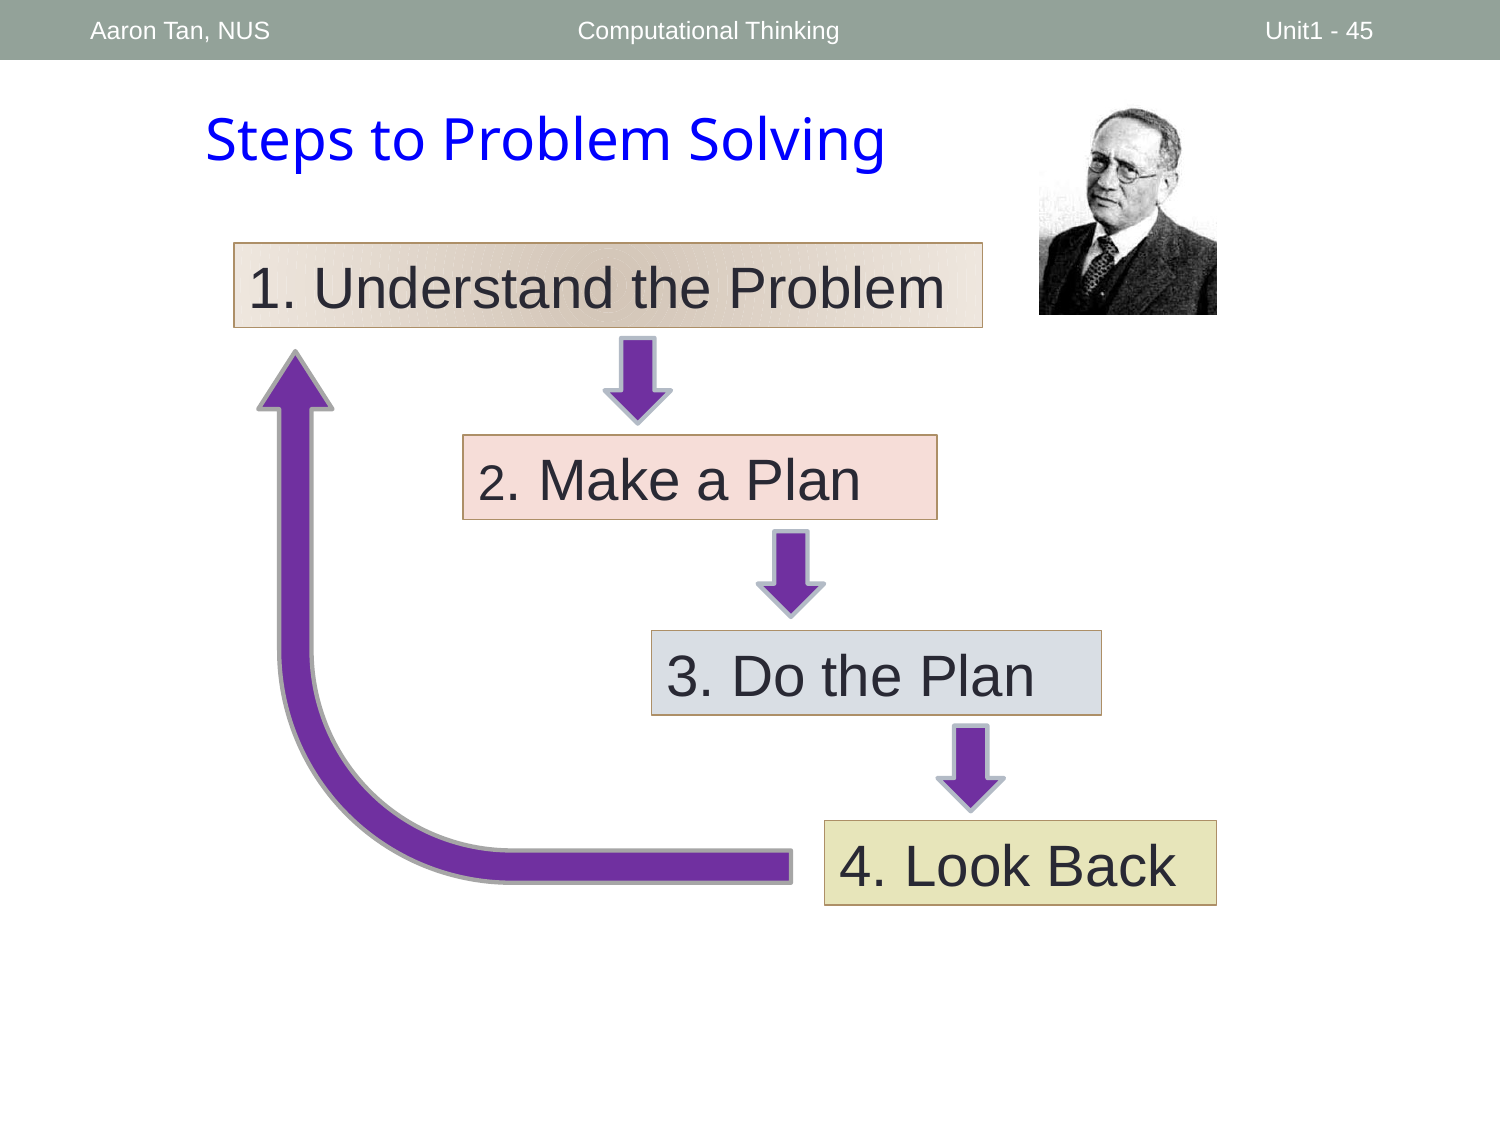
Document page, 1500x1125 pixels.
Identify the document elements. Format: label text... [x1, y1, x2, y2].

slide_number Aaron Tan, NUS [75, 3, 550, 57]
picture [1038, 98, 1217, 315]
slide_number Unit1 - 45 [1250, 3, 1425, 57]
text_box 1. Understand the Problem [233, 242, 983, 328]
text_box 3. Do the Plan [651, 630, 1102, 716]
footer Computational Thinking [562, 3, 1238, 57]
text_box [602, 335, 674, 426]
text_box Steps to Problem Solving [74, 95, 1018, 180]
text_box 2. Make a Plan [462, 434, 938, 520]
text_box 4. Look Back [824, 820, 1217, 906]
text_box [755, 529, 827, 620]
text_box [935, 723, 1006, 814]
text_box [256, 348, 794, 885]
